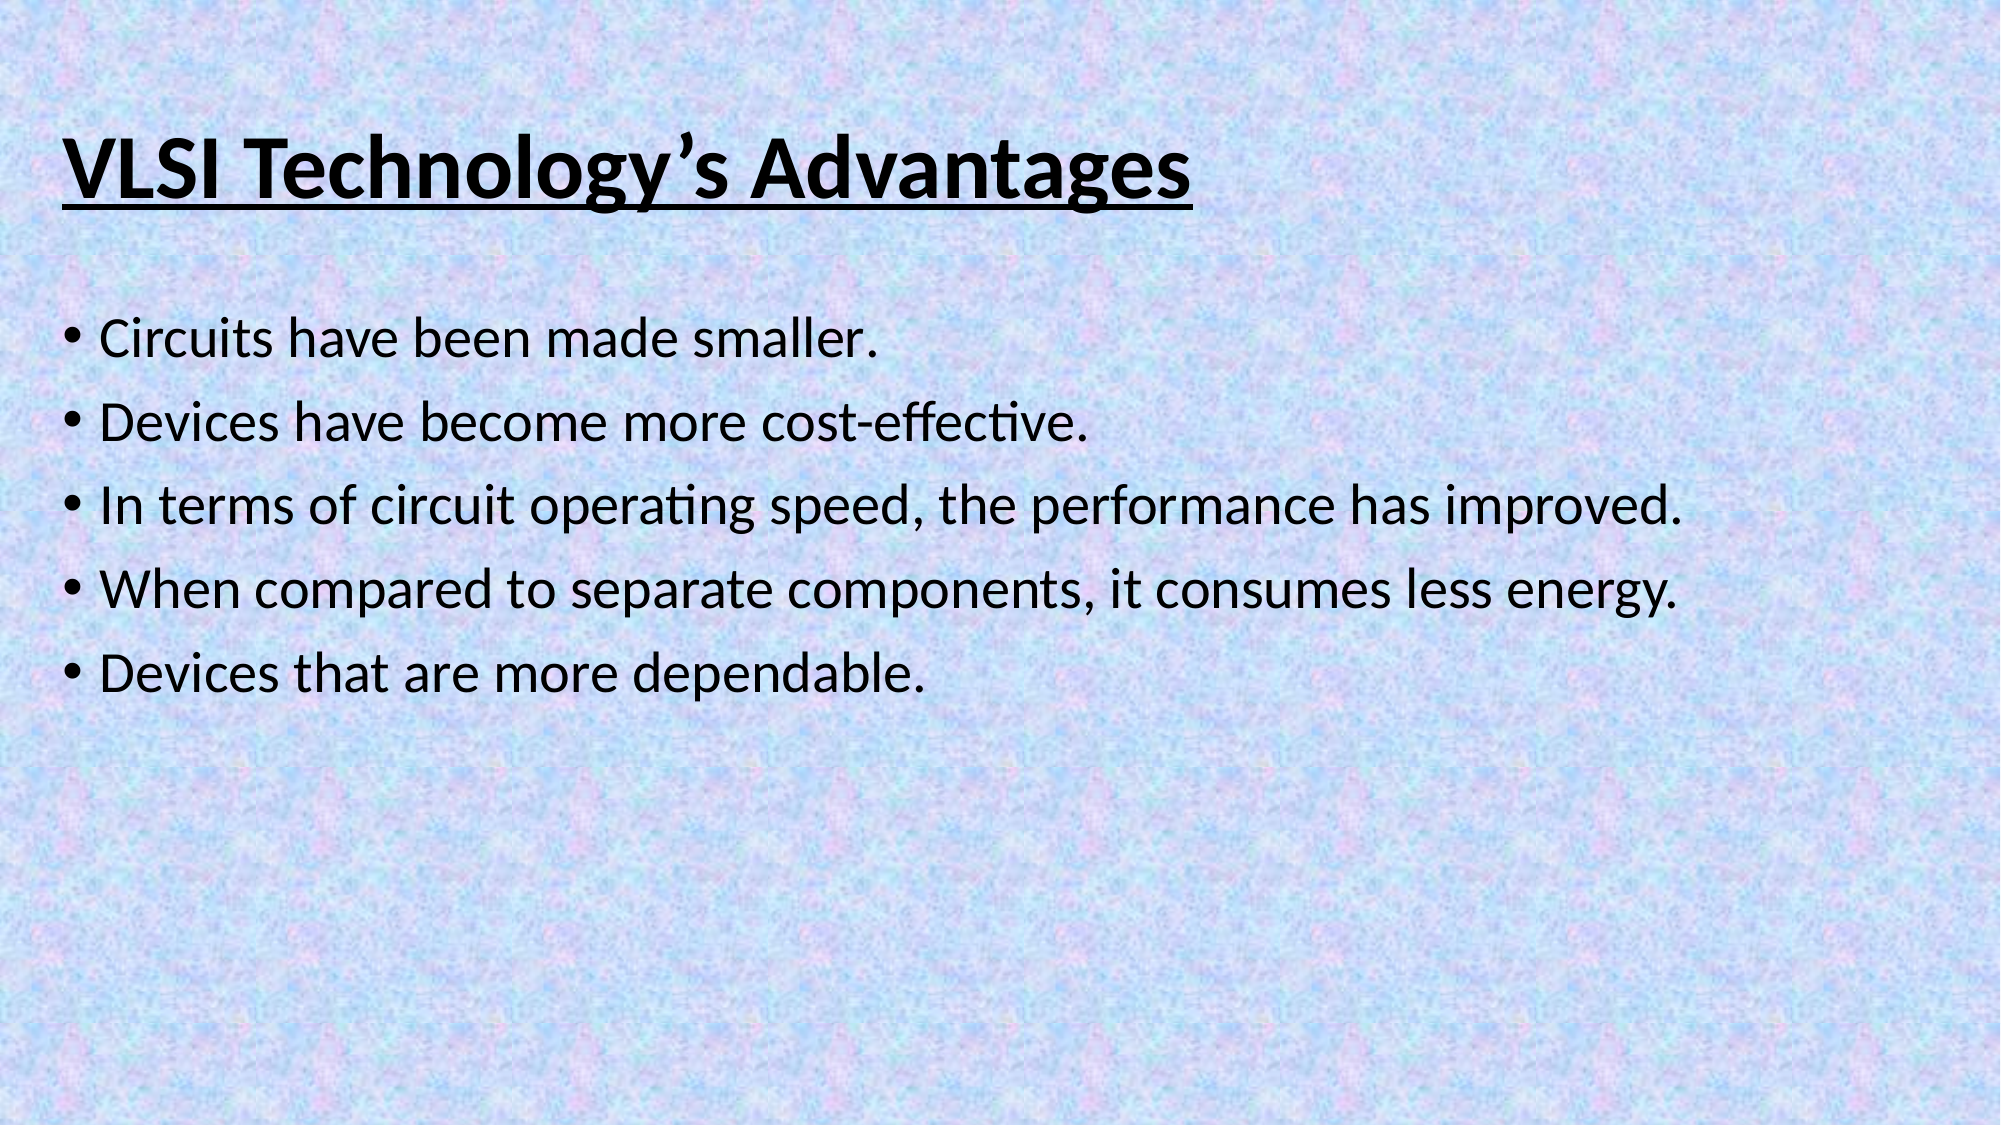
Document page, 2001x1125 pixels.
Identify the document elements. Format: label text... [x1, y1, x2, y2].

picture [0, 0, 2001, 1125]
title VLSI Technology’s Advantages [47, 59, 1863, 278]
list Circuits have been made smaller. Devices have become more cost-effective. In terms of circuit operating speed, the performance has improved. When compared to separate components, it consumes less energy. Devices that are more dependable. [47, 299, 1863, 1014]
